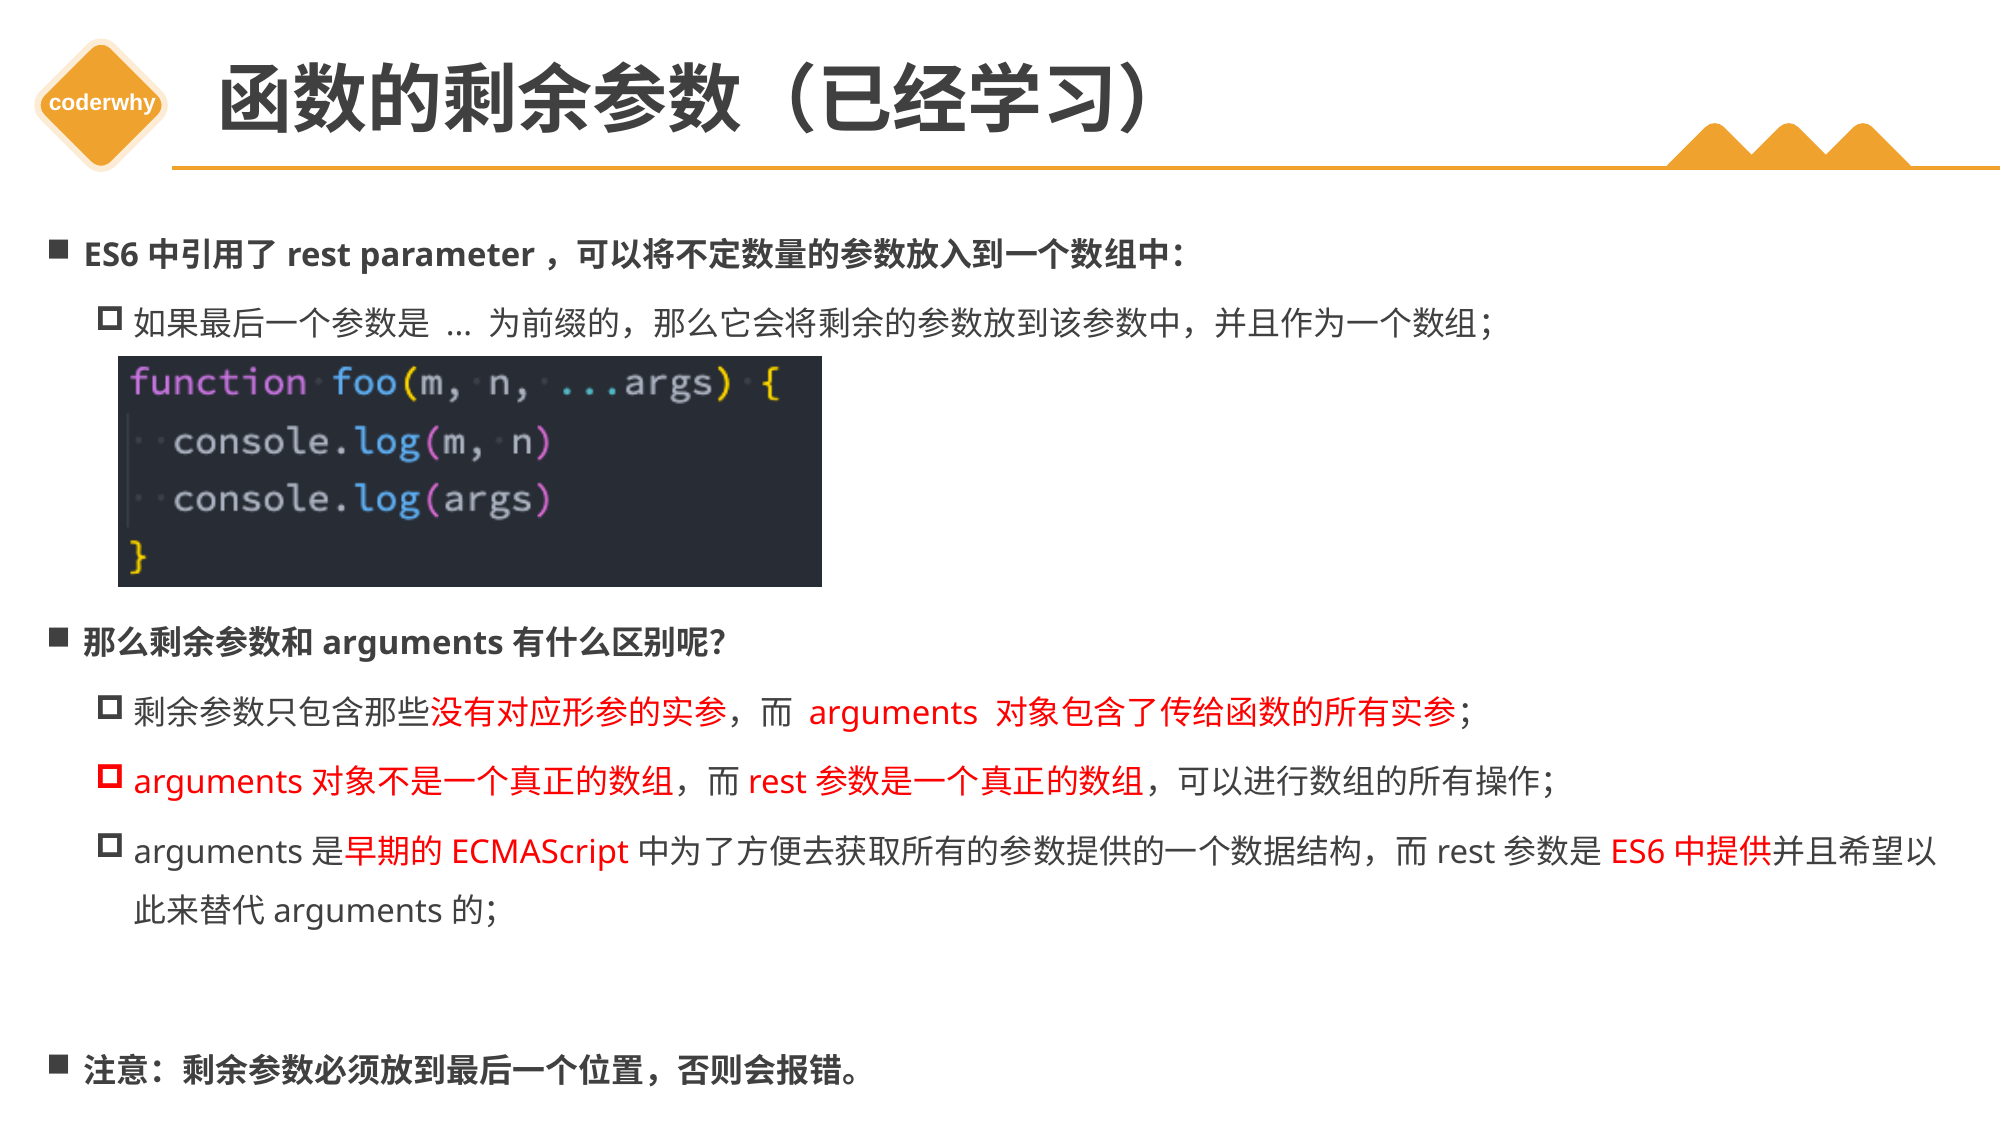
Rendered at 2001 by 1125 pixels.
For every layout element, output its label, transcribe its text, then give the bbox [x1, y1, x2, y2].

title 函数的剩余参数（已经学习） [202, 43, 1857, 161]
picture [118, 356, 822, 587]
list ES6中引用了rest parameter，可以将不定数量的参数放入到一个数组中： 如果最后一个参数是 ... 为前缀的，那么它会将剩余的参数放到该参数中，并且作为一个数组； 那么剩余参数和arguments有什么区别呢？ 剩余参数只包含那些没有对应形参的实参，而 arguments 对象包含了传给函数的所有实参； arguments对象不是一个真正的数组，而rest参数是一个真正的数组，可以进行数组的所有操作； arguments是早期的ECMAScript中为了方便去获取所有的参数提供的一个数据结构，而rest参数是ES6中提供并且希望以此来替代arguments的； 注意：剩余参数必须放到最后一个位置，否则会报错。 [31, 206, 1979, 1100]
